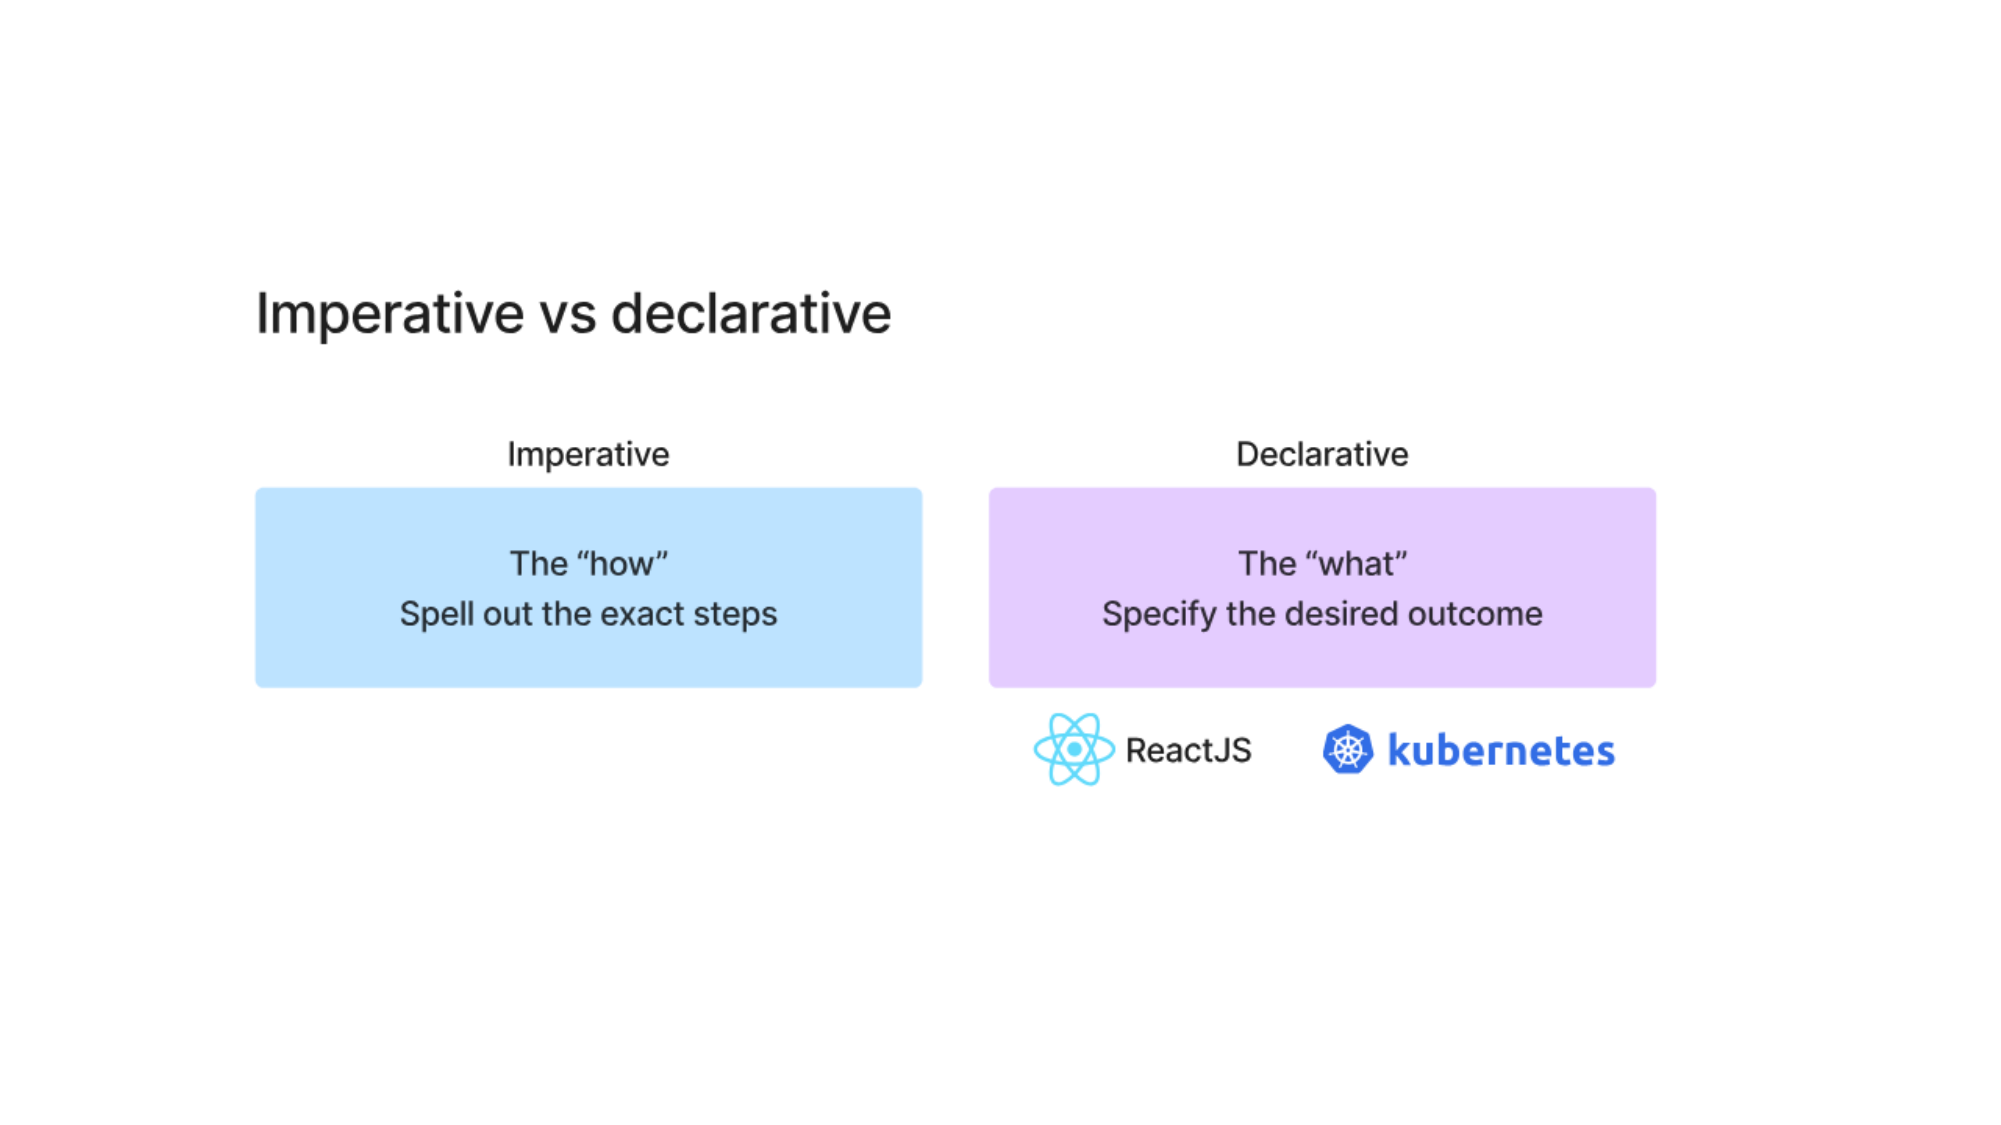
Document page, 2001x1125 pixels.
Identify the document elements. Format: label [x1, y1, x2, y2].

picture [77, 66, 1922, 1059]
